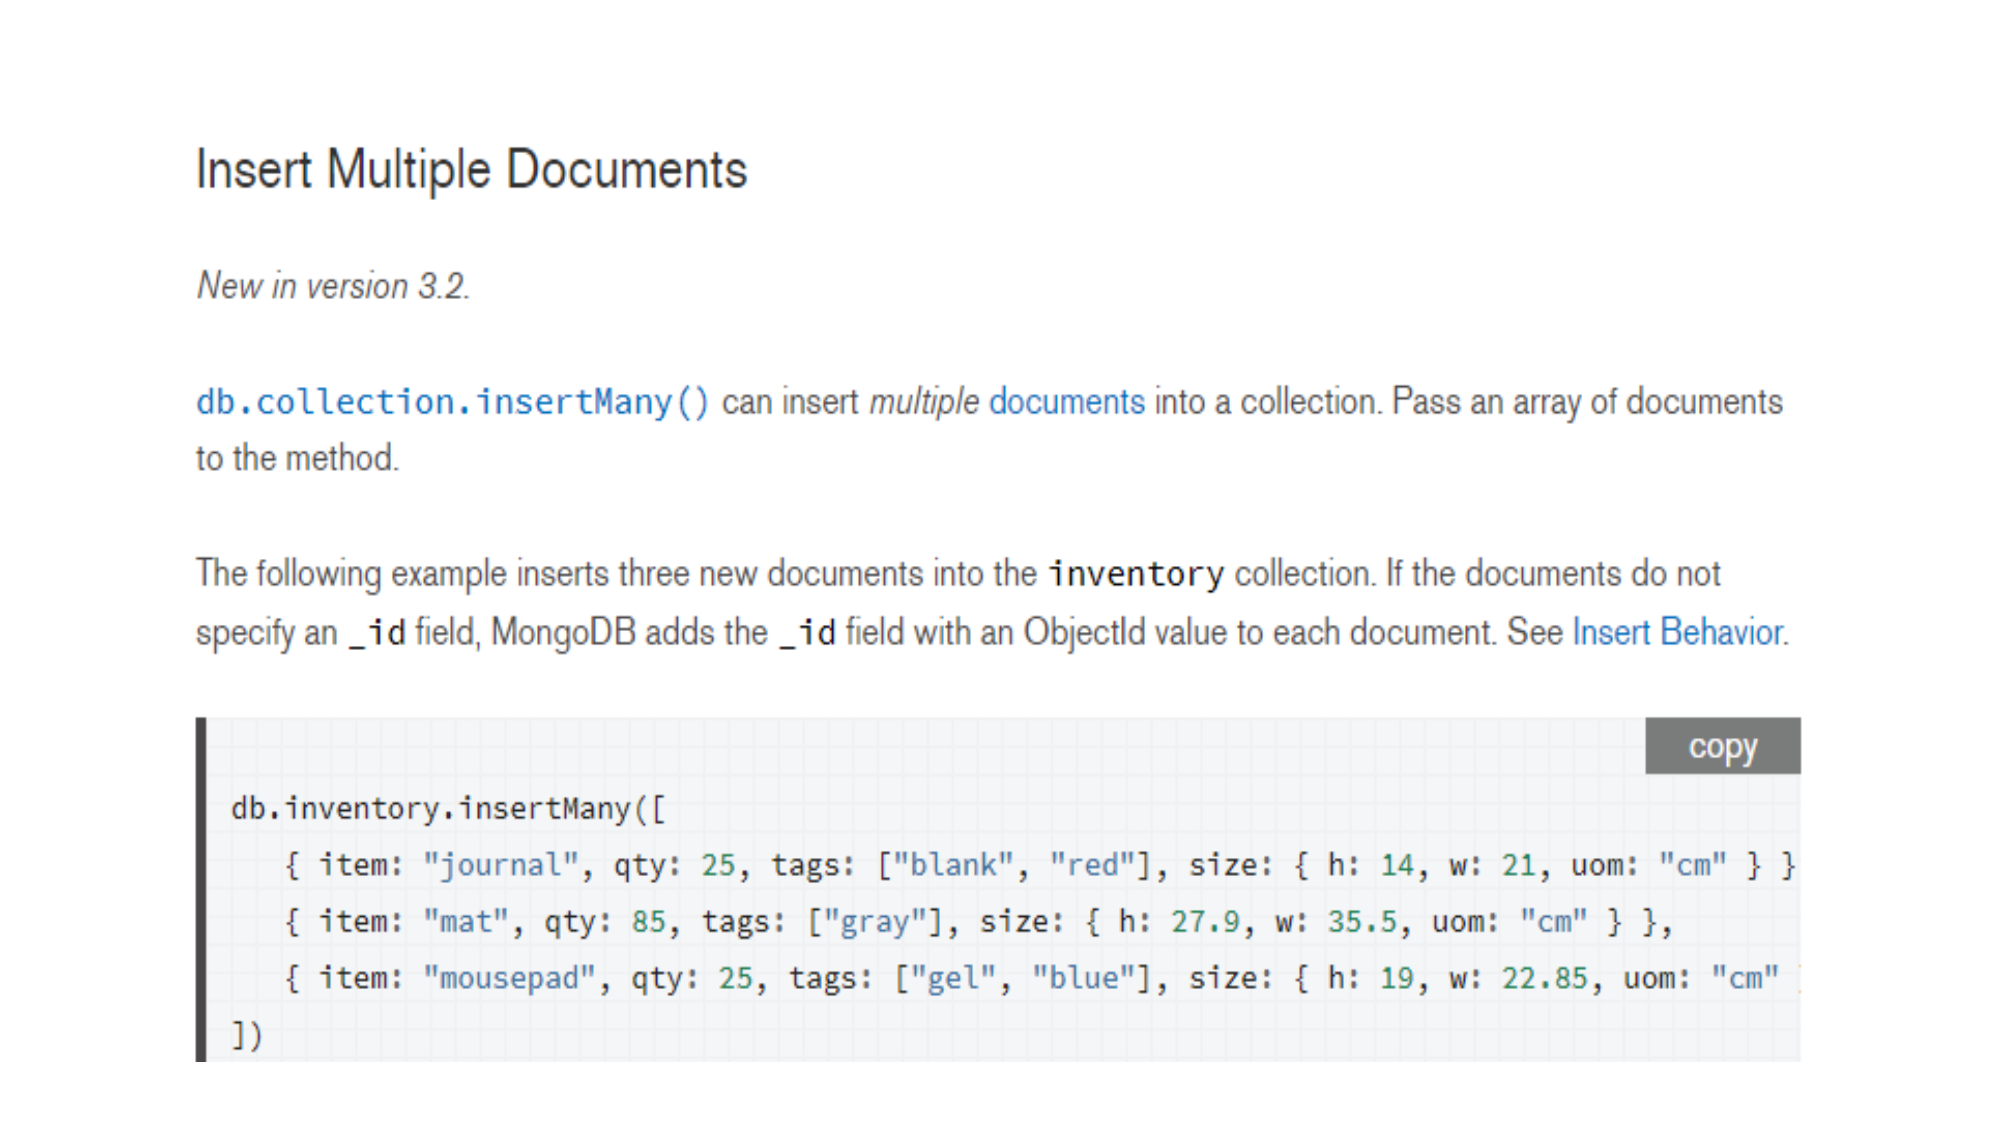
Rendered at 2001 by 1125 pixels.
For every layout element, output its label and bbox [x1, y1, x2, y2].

picture [188, 127, 1814, 1062]
